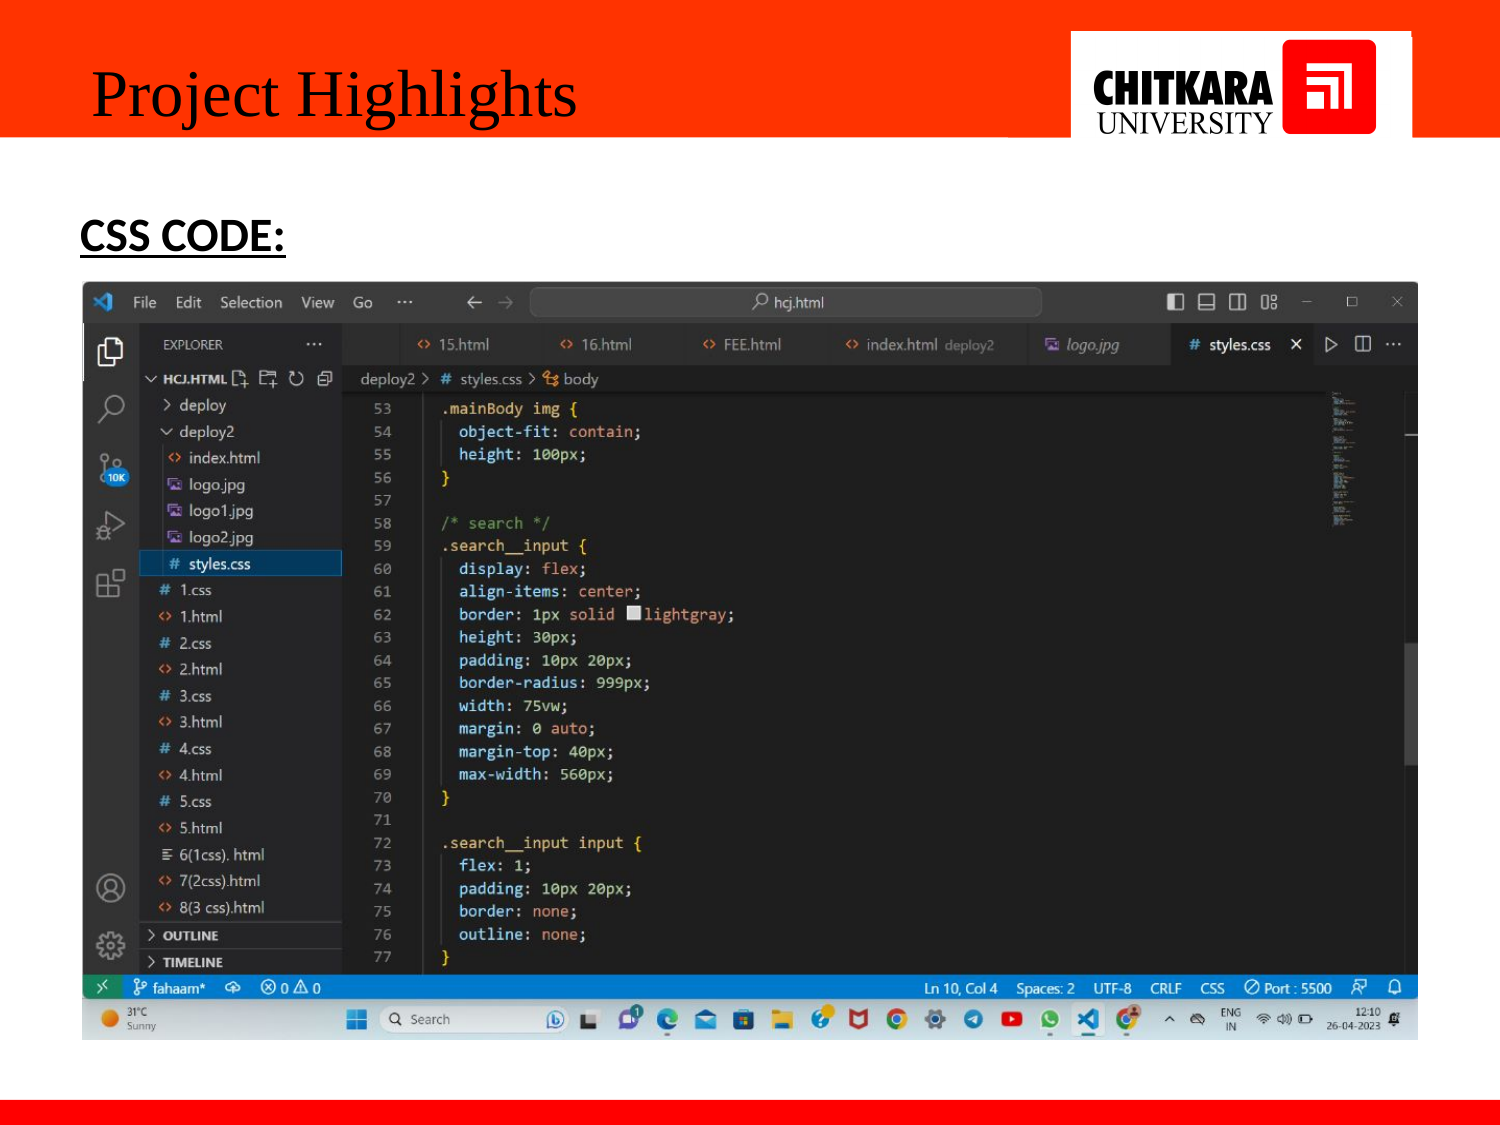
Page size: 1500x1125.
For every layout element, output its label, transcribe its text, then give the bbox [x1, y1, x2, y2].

picture [82, 281, 1418, 1041]
text_box CSS CODE: [64, 196, 1400, 1119]
picture [1074, 37, 1391, 138]
text_box Project Highlights [76, 42, 963, 138]
